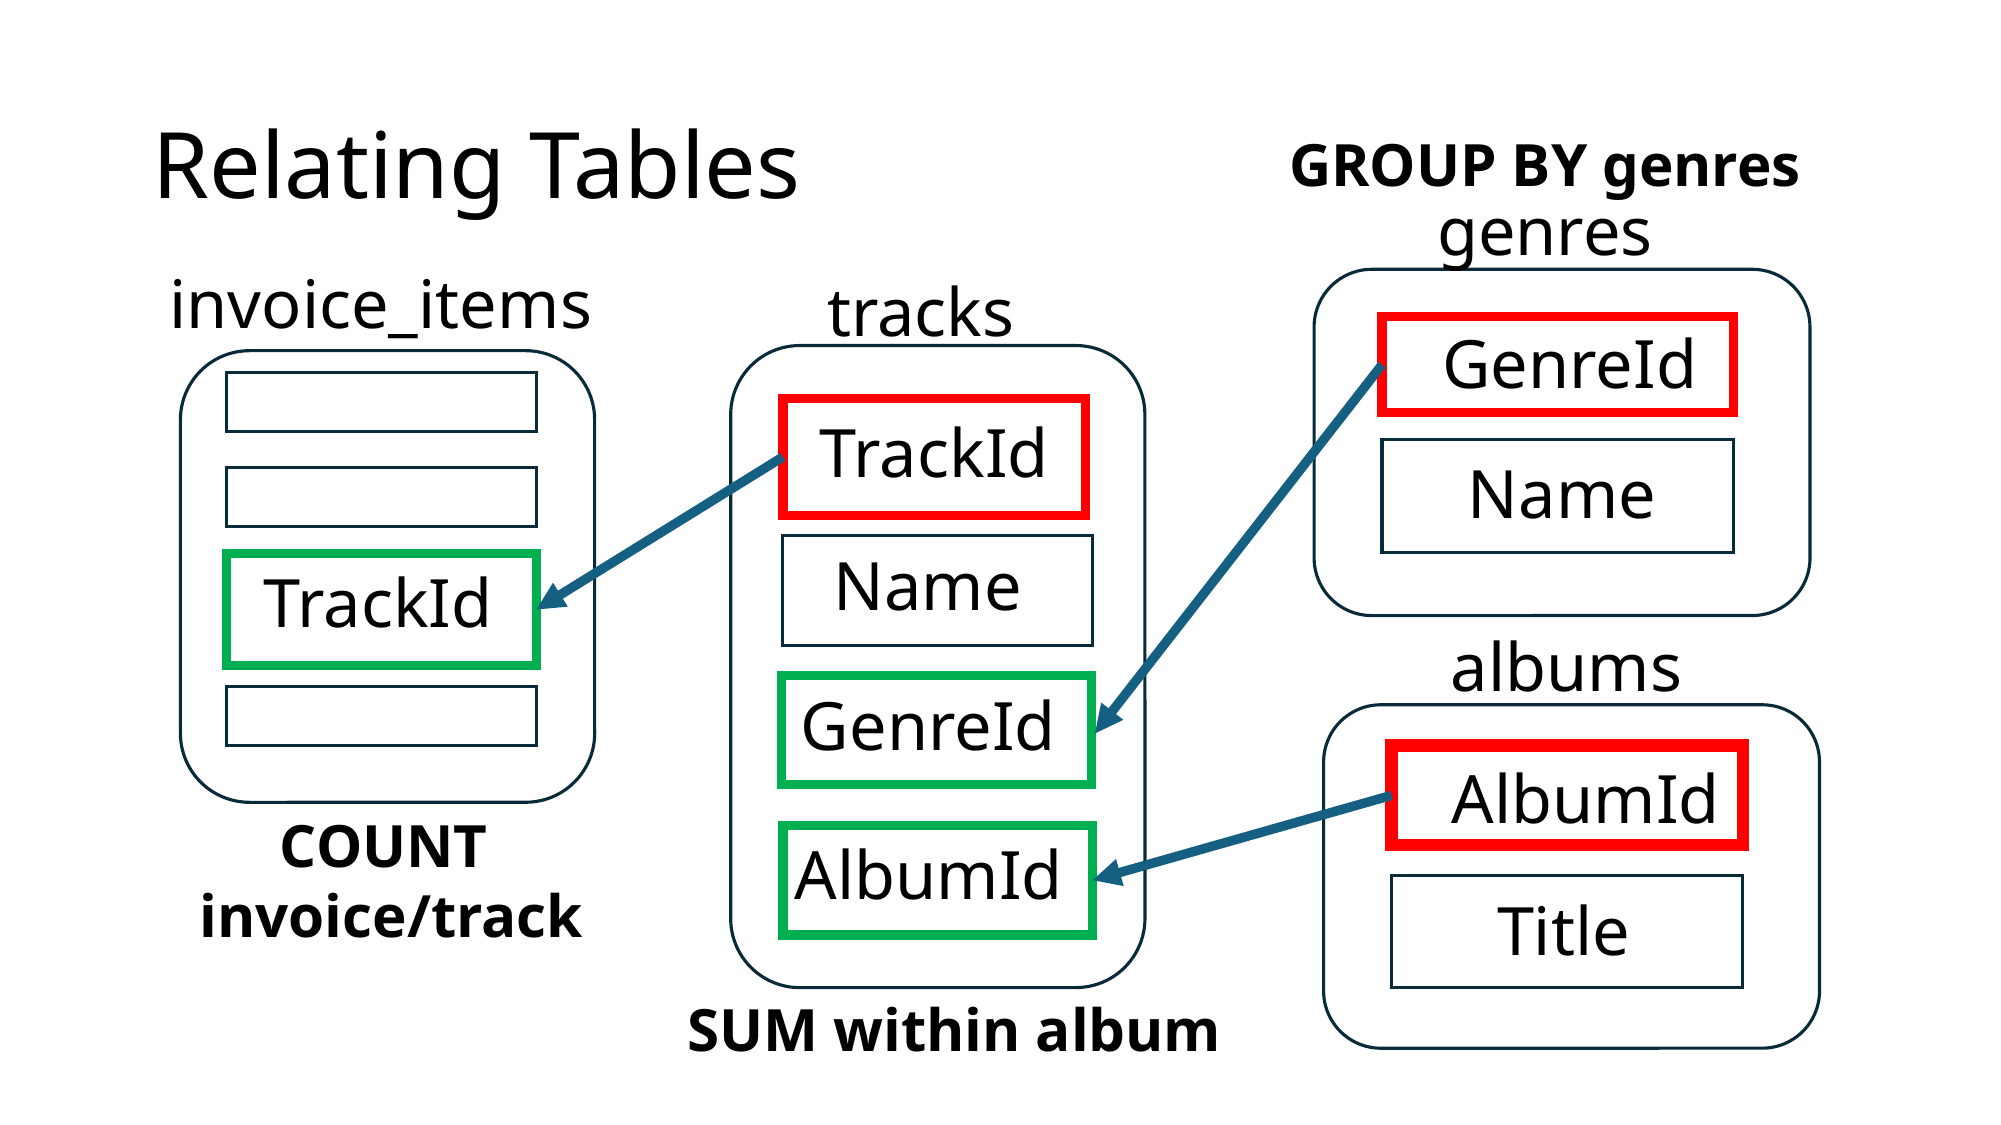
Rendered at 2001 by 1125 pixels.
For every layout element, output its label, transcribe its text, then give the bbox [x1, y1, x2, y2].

text_box [178, 350, 597, 801]
text_box [1390, 874, 1744, 989]
text_box tracks [812, 262, 1030, 343]
text_box Title [1482, 881, 1646, 976]
text_box [780, 674, 1093, 786]
title Relating Tables [137, 59, 1863, 278]
text_box albums [1436, 617, 1698, 712]
text_box [1383, 438, 1735, 554]
text_box [225, 466, 535, 528]
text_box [1094, 364, 1383, 734]
text_box AlbumId [780, 825, 1079, 921]
text_box GROUP BY genres [1274, 121, 1816, 206]
text_box [781, 534, 1094, 647]
text_box [1322, 703, 1822, 1050]
text_box [225, 685, 538, 747]
text_box COUNT invoice/track [184, 801, 598, 957]
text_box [535, 456, 784, 611]
text_box GenreId [786, 675, 1071, 771]
text_box [781, 397, 1087, 517]
text_box genres [1422, 206, 1668, 277]
text_box [225, 552, 538, 667]
text_box [1390, 744, 1744, 847]
text_box [781, 824, 1094, 936]
text_box [225, 371, 538, 433]
text_box invoice_items [154, 254, 608, 350]
text_box Name [818, 536, 1037, 632]
text_box [1312, 267, 1812, 618]
text_box [729, 343, 1126, 534]
text_box SUM within album [672, 985, 1237, 1070]
text_box [729, 611, 1147, 985]
text_box [1380, 315, 1735, 414]
text_box Name [1453, 444, 1672, 540]
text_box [1092, 794, 1392, 881]
